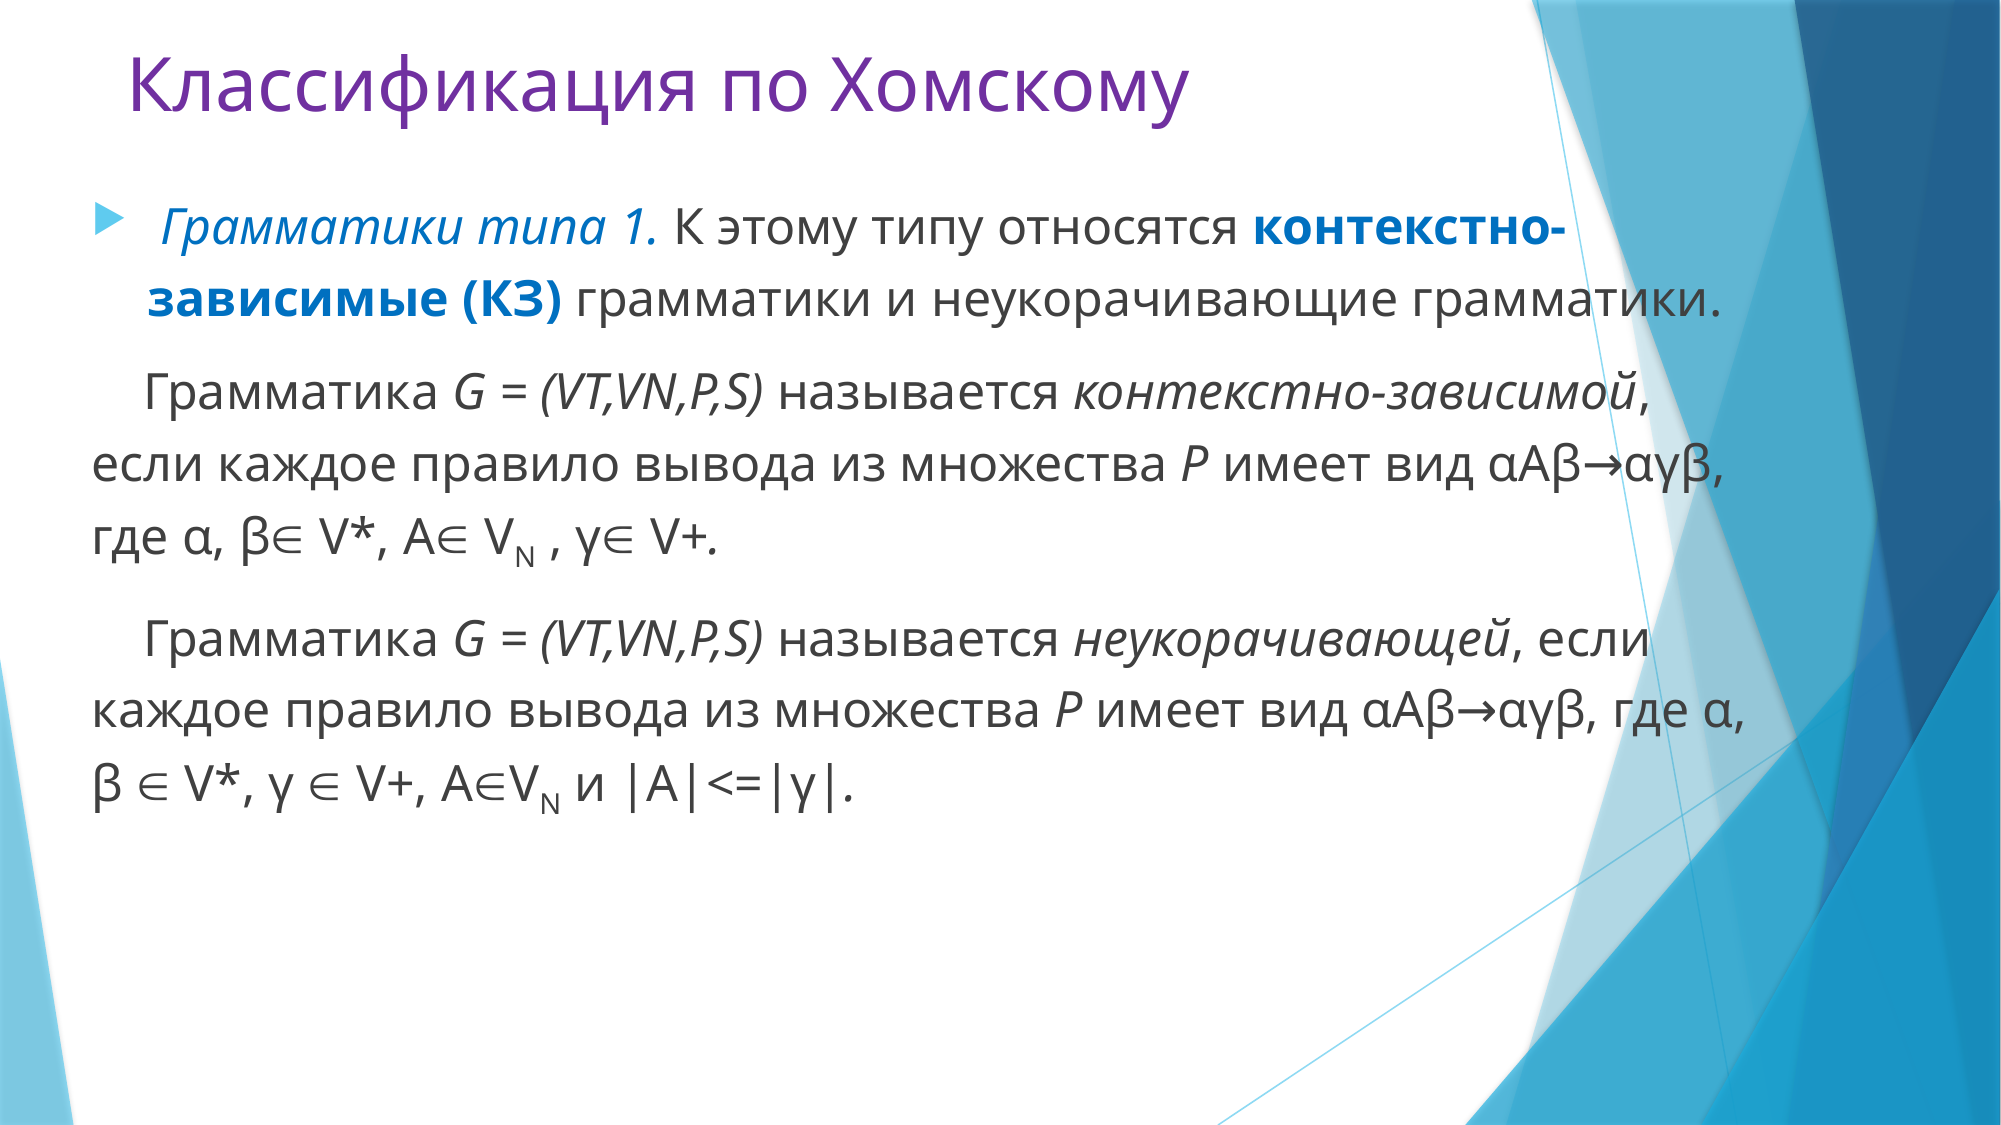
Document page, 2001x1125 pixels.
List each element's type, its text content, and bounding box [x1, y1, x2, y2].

title Классификация по Хомскому [111, 29, 1522, 153]
text_box Грамматики типа 1. К этому типу относятся контекстно-зависимые (КЗ) грамматики и неукорачивающие грамматики. Грамматика G = (VT,VN,P,S) называется контекстно-зависимой, если каждое правило вывода из множества Р имеет вид αAβ→αγβ, где α, β V*, A VN , γ V+. Грамматика G = (VT,VN,P,S) называется неукорачивающей, если каждое правило вывода из множества Р имеет вид αAβ→αγβ, где α, β  V*, γ  V+, AVN и |A|<=|γ|. [76, 174, 1770, 982]
